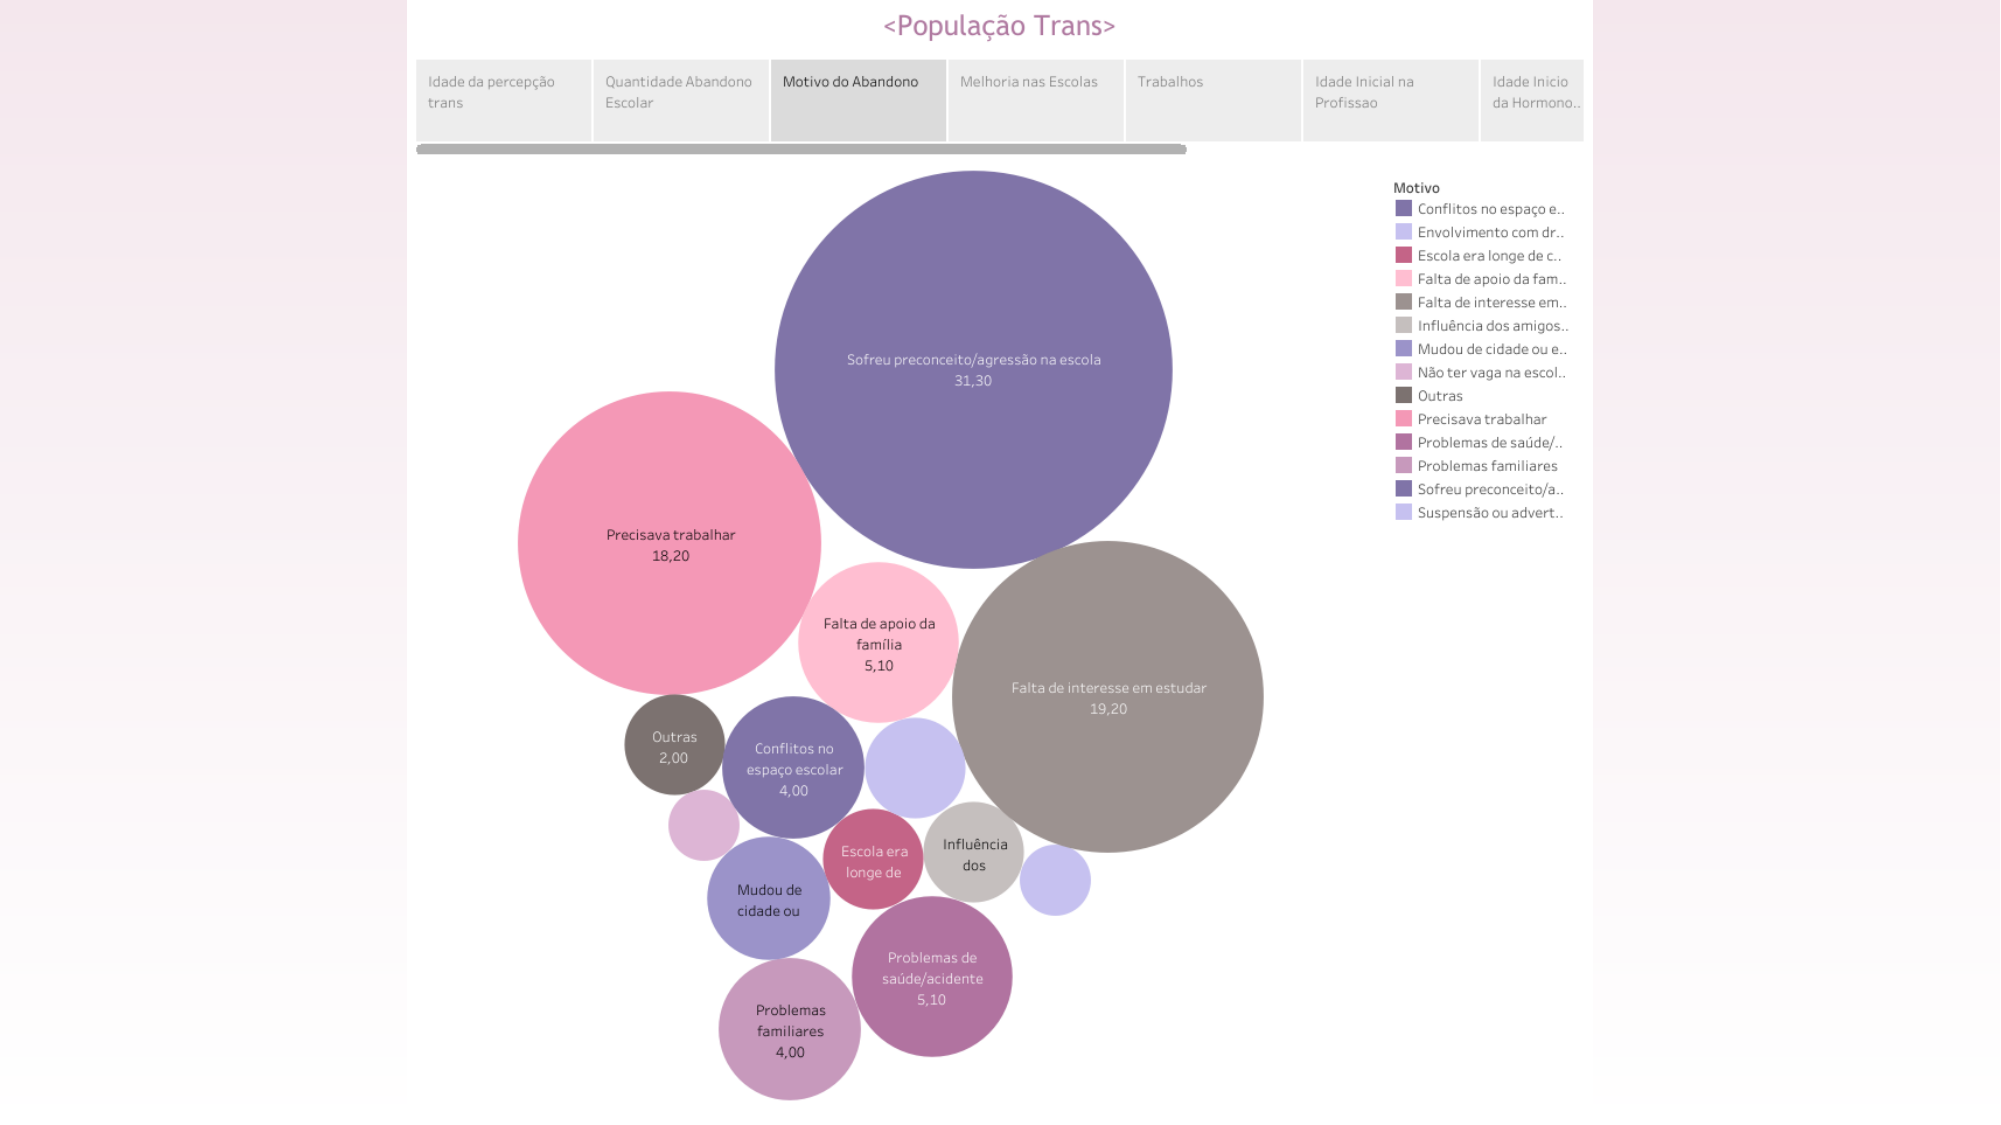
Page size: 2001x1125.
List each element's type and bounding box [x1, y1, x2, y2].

picture [407, 0, 1593, 1125]
